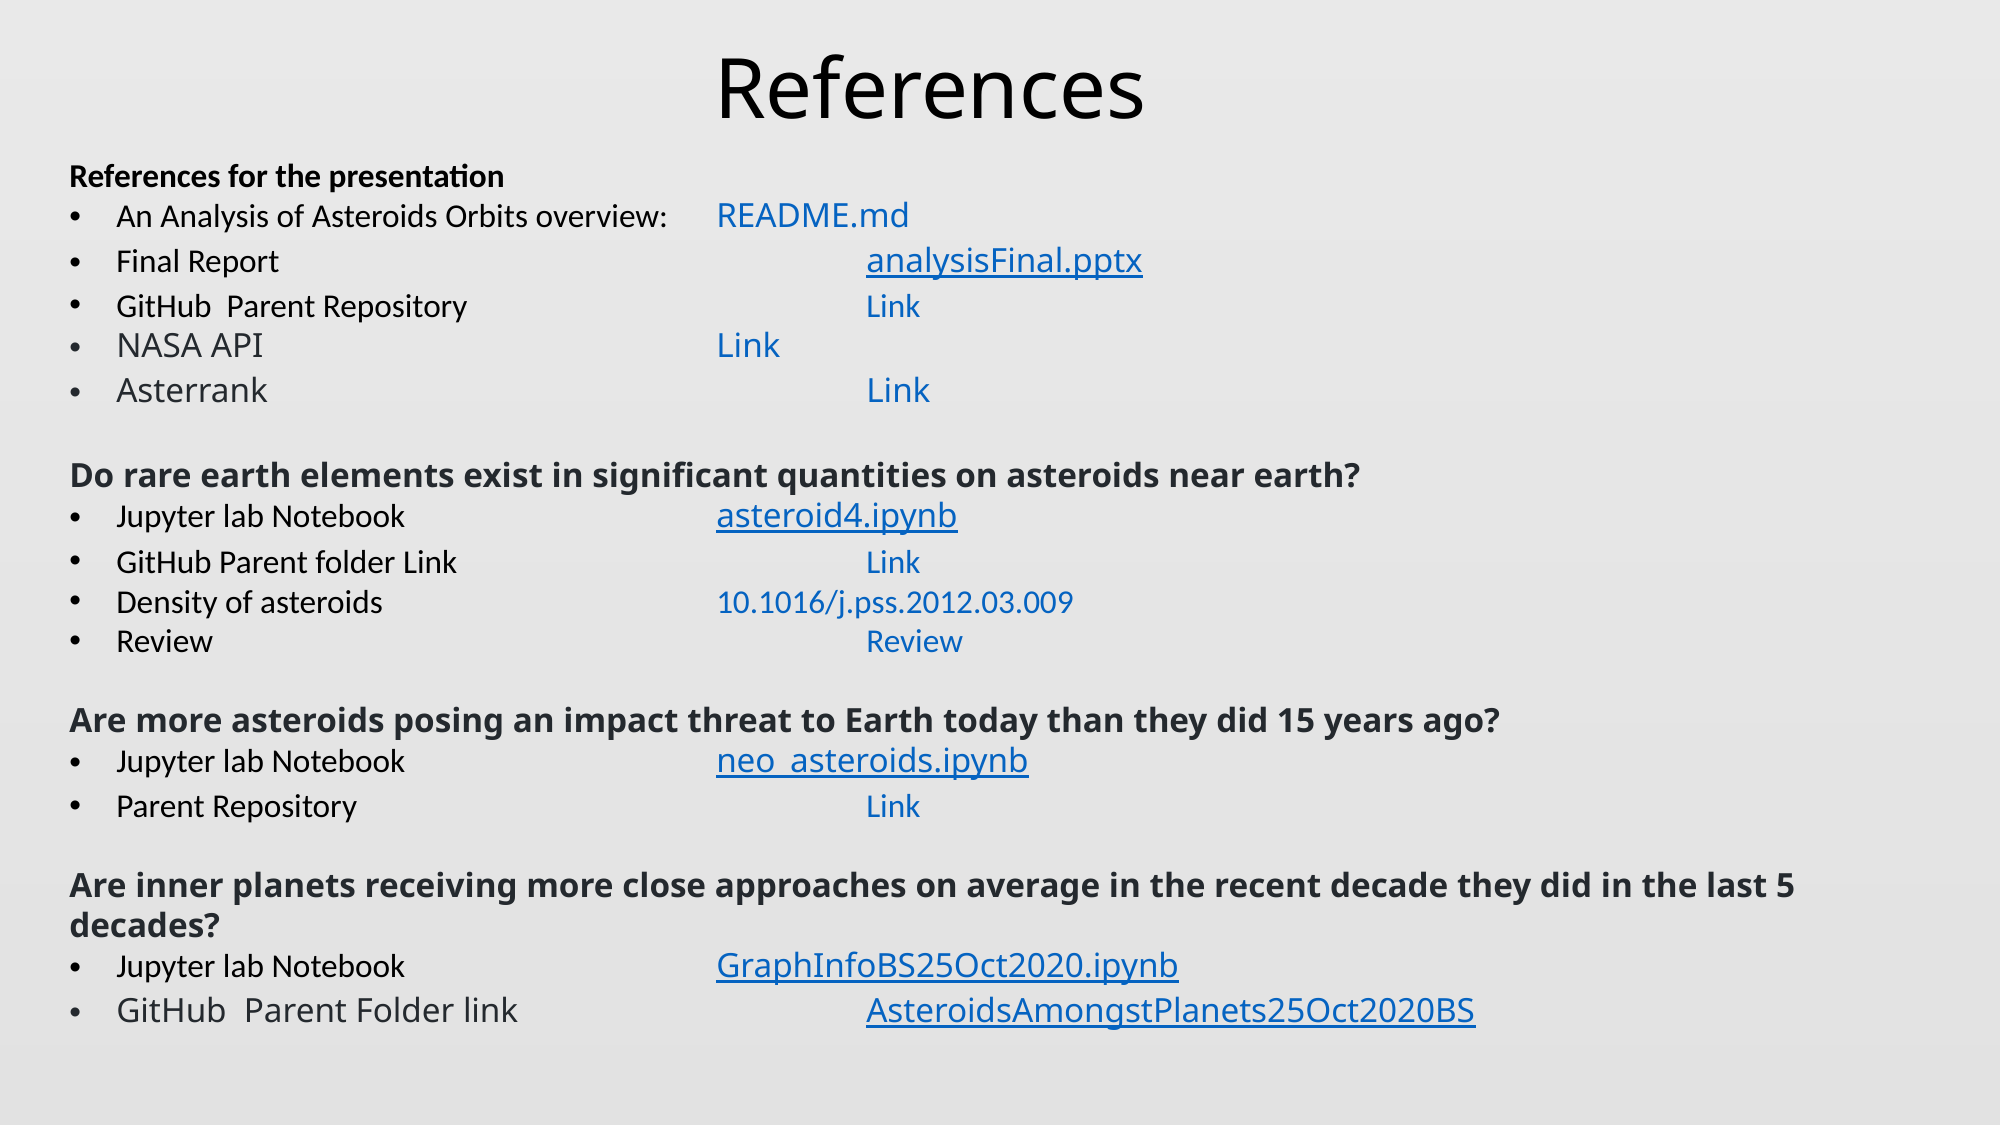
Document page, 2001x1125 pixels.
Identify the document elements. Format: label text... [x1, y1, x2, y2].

text_box References for the presentation An Analysis of Asteroids Orbits overview: README.md Final Report analysisFinal.pptx GitHub Parent Repository Link NASA API Link Asterrank Link Do rare earth elements exist in significant quantities on asteroids near earth? Jupyter lab Notebook asteroid4.ipynb GitHub Parent folder Link Link Density of asteroids 10.1016/j.pss.2012.03.009 Review Review Are more asteroids posing an impact threat to Earth today than they did 15 years ago? Jupyter lab Notebook neo_asteroids.ipynb Parent Repository Link Are inner planets receiving more close approaches on average in the recent decade they did in the last 5 decades? Jupyter lab Notebook GraphInfoBS25Oct2020.ipynb GitHub Parent Folder link AsteroidsAmongstPlanets25Oct2020BS [54, 146, 1893, 1125]
title References [699, 0, 1301, 146]
